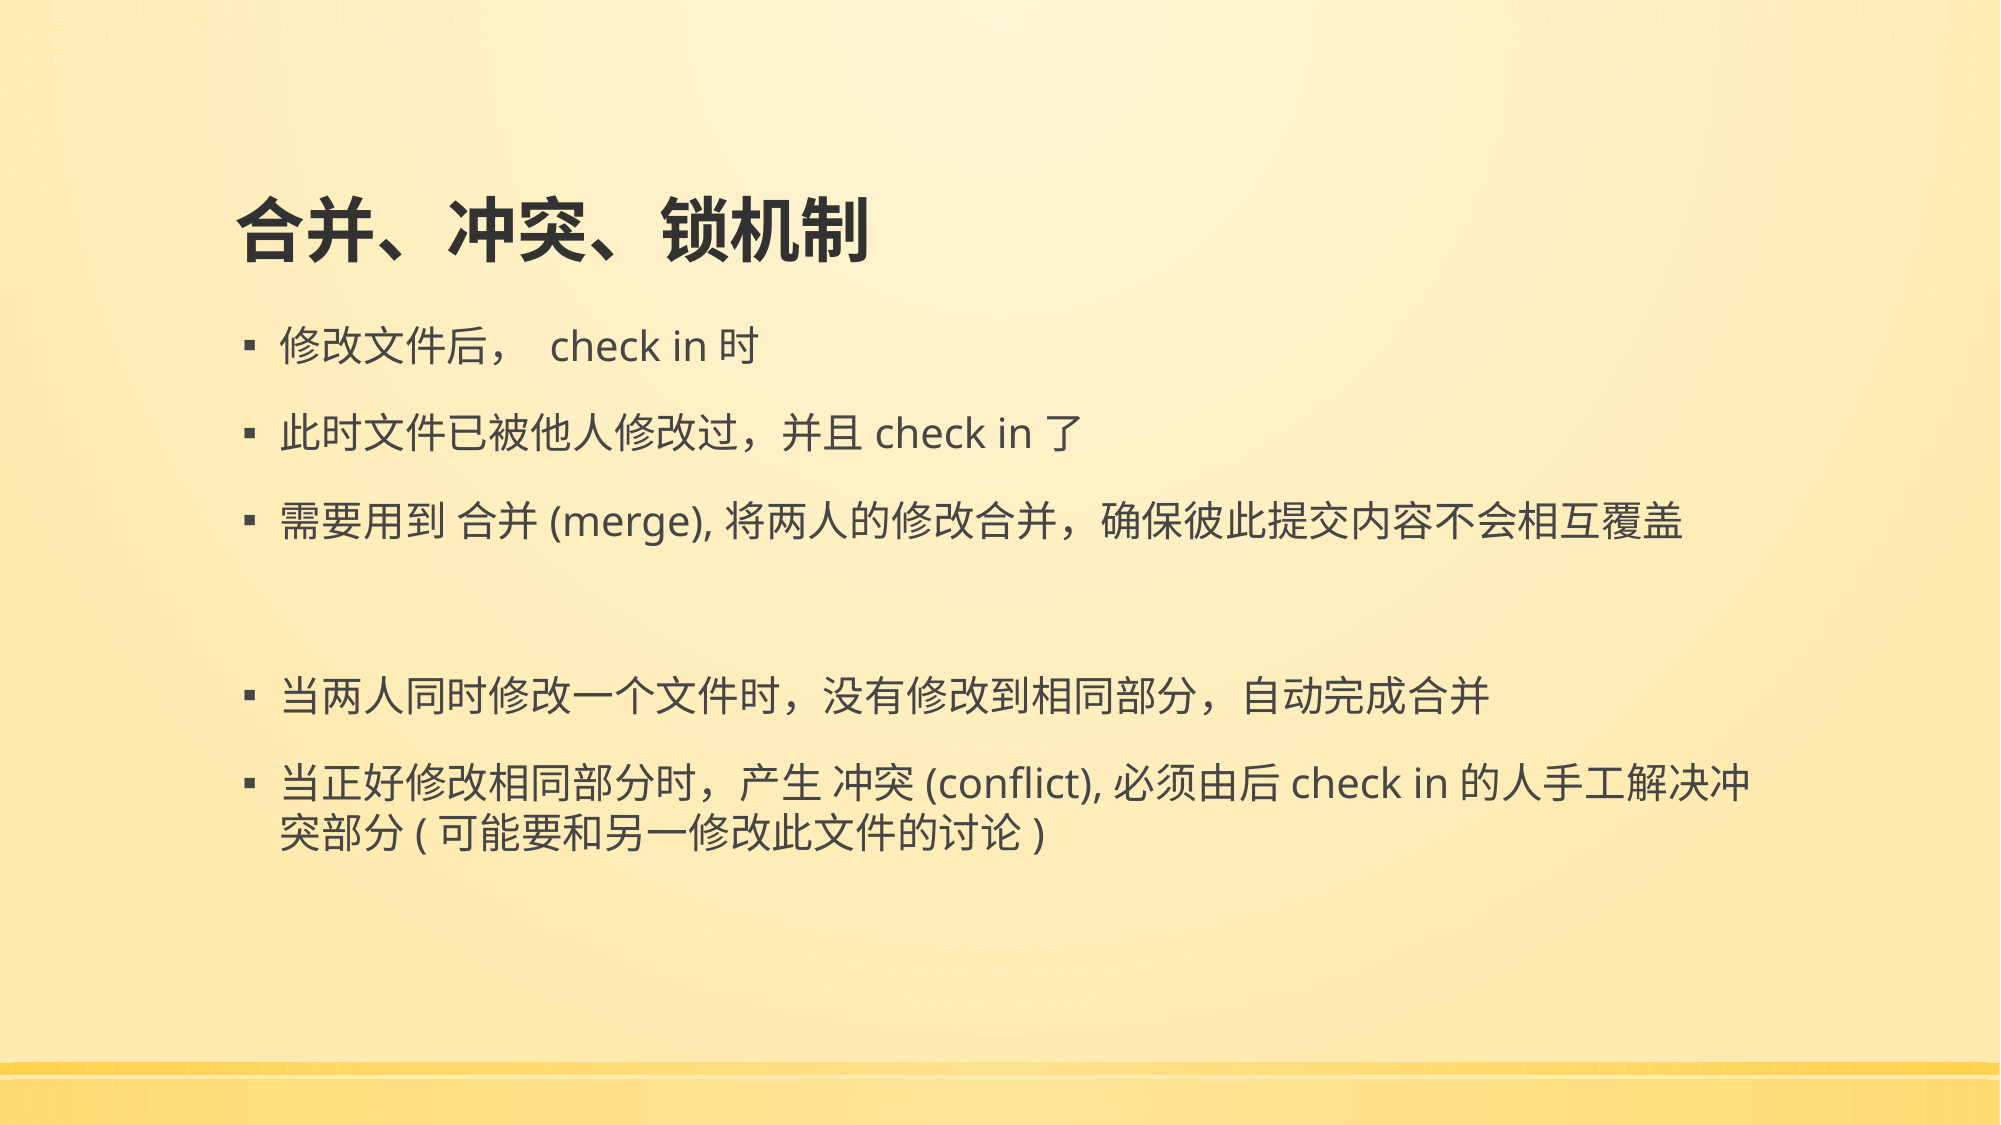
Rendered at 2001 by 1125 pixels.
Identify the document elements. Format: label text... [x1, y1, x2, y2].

list 修改文件后， check in时 此时文件已被他人修改过，并且check in了 需要用到 合并(merge),将两人的修改合并，确保彼此提交内容不会相互覆盖 当两人同时修改一个文件时，没有修改到相同部分，自动完成合并 当正好修改相同部分时，产生 冲突(conflict),必须由后check in的人手工解决冲突部分(可能要和另一修改此文件的讨论) [219, 311, 1780, 990]
title 合并、冲突、锁机制 [219, 76, 1780, 279]
